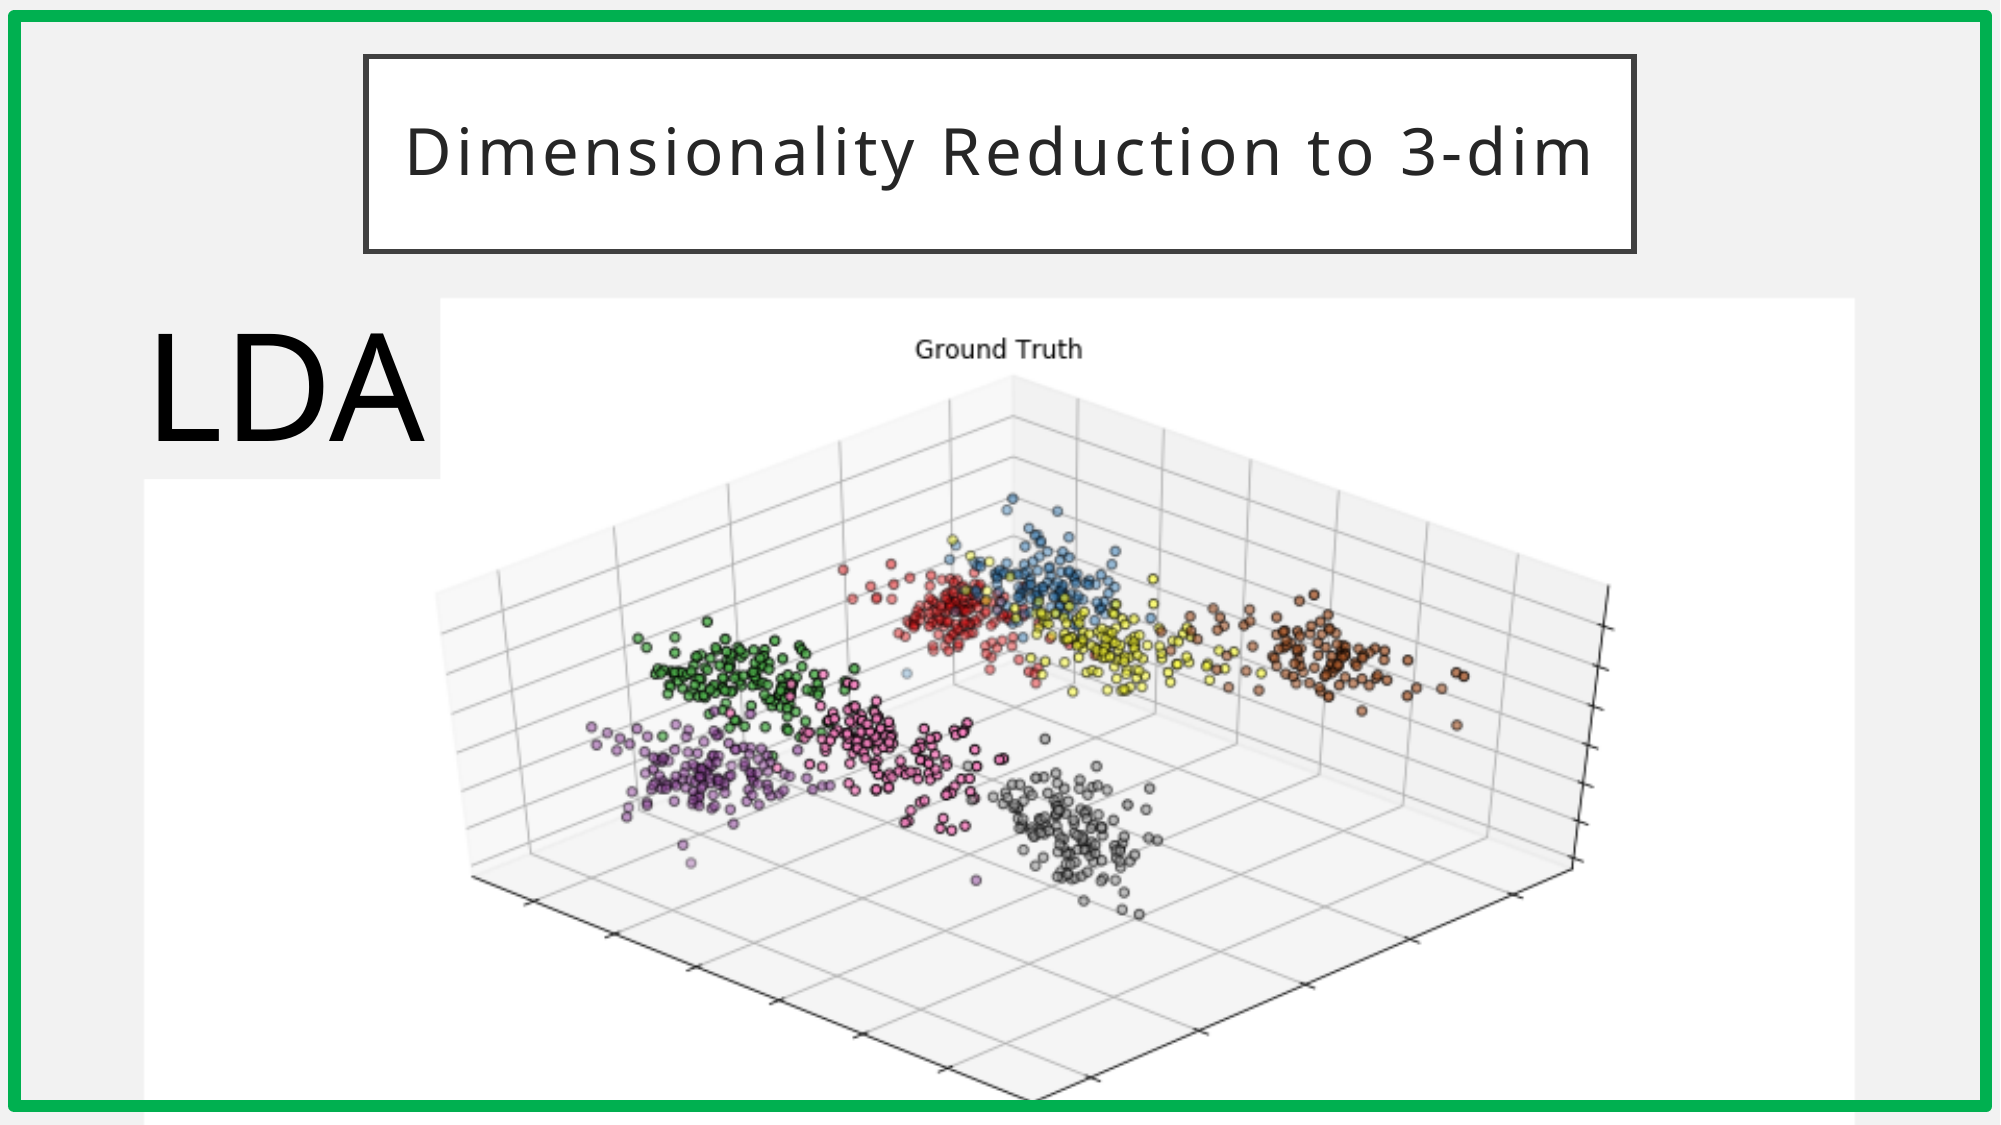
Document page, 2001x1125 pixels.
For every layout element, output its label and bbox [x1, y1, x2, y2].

picture [129, 284, 1870, 1125]
text_box [13, 15, 1987, 1107]
